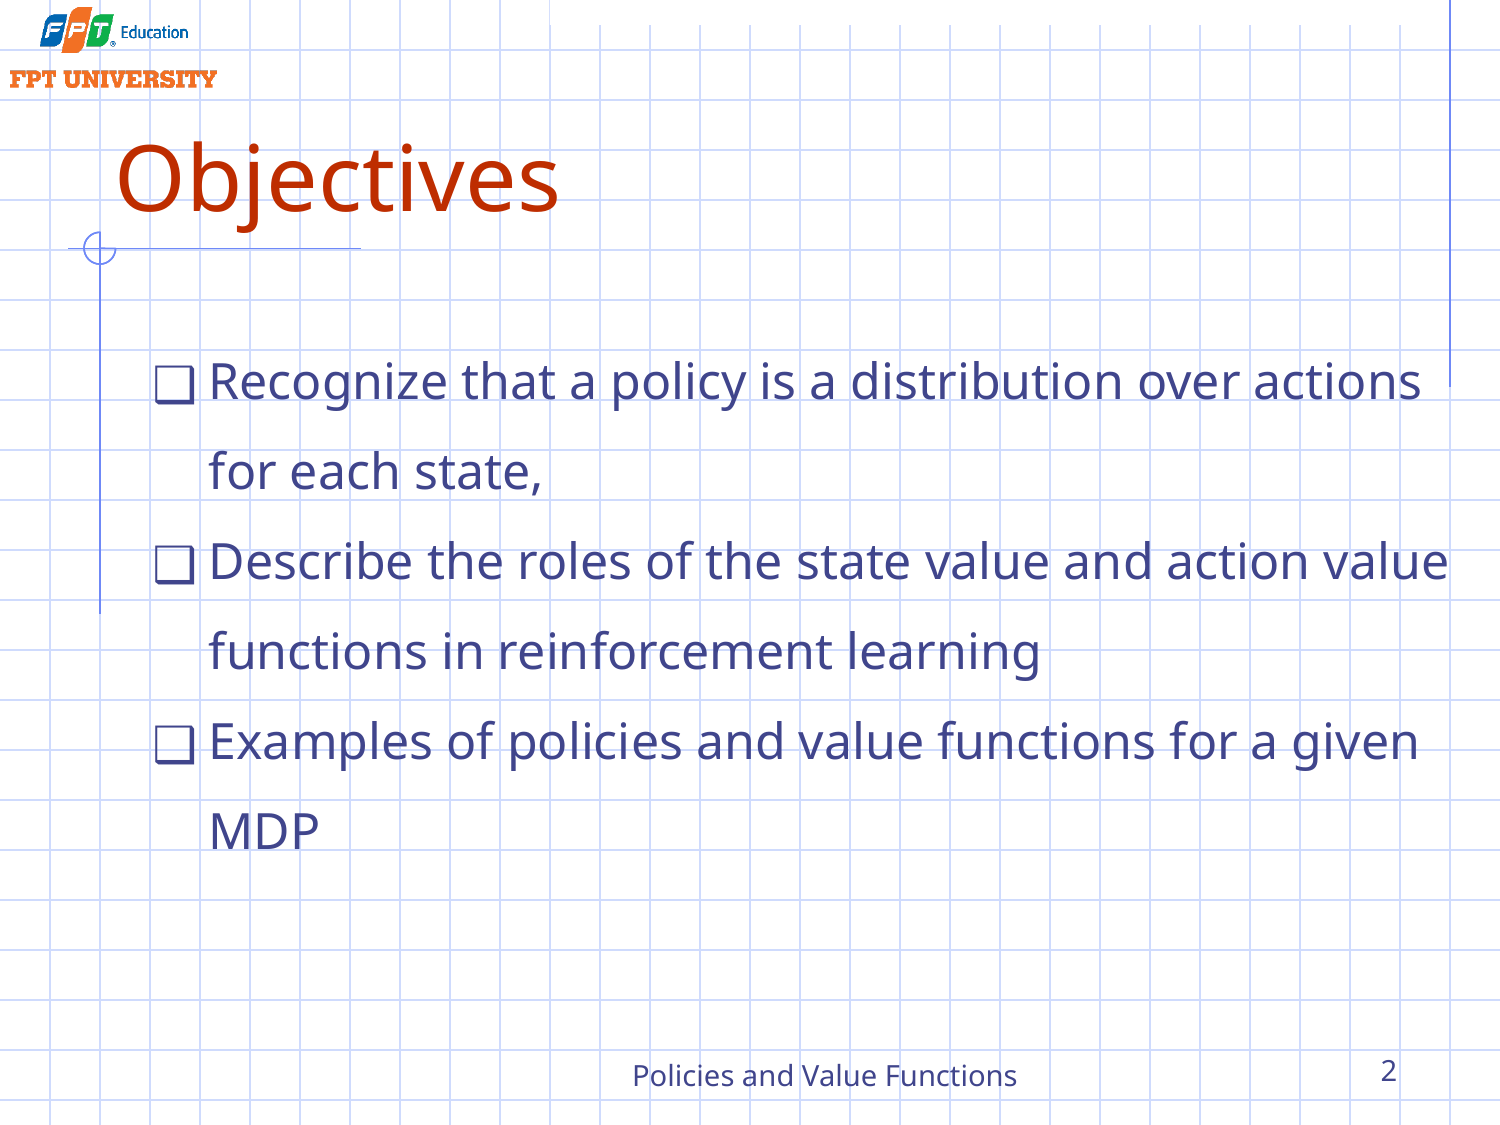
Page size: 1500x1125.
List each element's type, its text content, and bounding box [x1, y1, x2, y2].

list Recognize that a policy is a distribution over actions for each state, Describe the roles of the state value and action value functions in reinforcement learning Examples of policies and value functions for a given MDP [137, 312, 1483, 988]
picture [10, 6, 217, 88]
title Objectives [99, 50, 1375, 238]
text_box Policies and Value Functions [587, 1024, 1063, 1100]
text_box 2 [1099, 1024, 1413, 1100]
